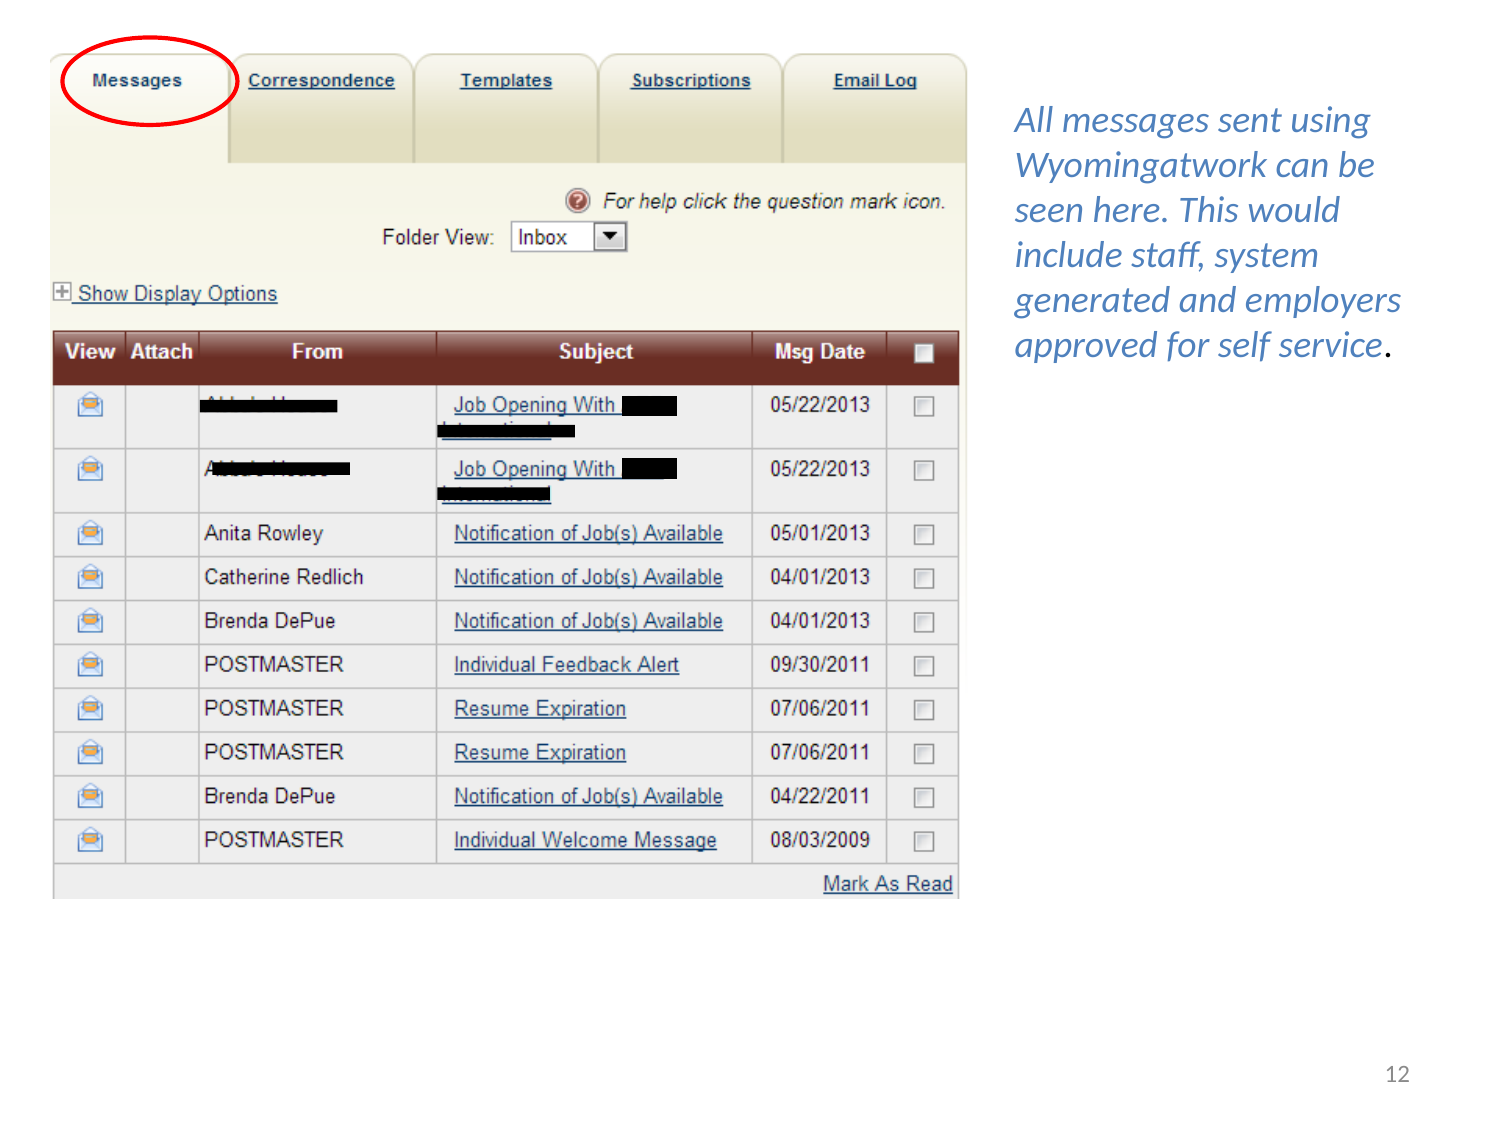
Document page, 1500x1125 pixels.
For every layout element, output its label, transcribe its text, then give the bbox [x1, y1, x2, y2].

slide_number 12 [1074, 1042, 1425, 1103]
text_box [87, 35, 212, 48]
text_box All messages sent using Wyomingatwork can be seen here. This would include staff, system generated and employers approved for self service. [999, 87, 1463, 373]
picture [49, 49, 973, 899]
